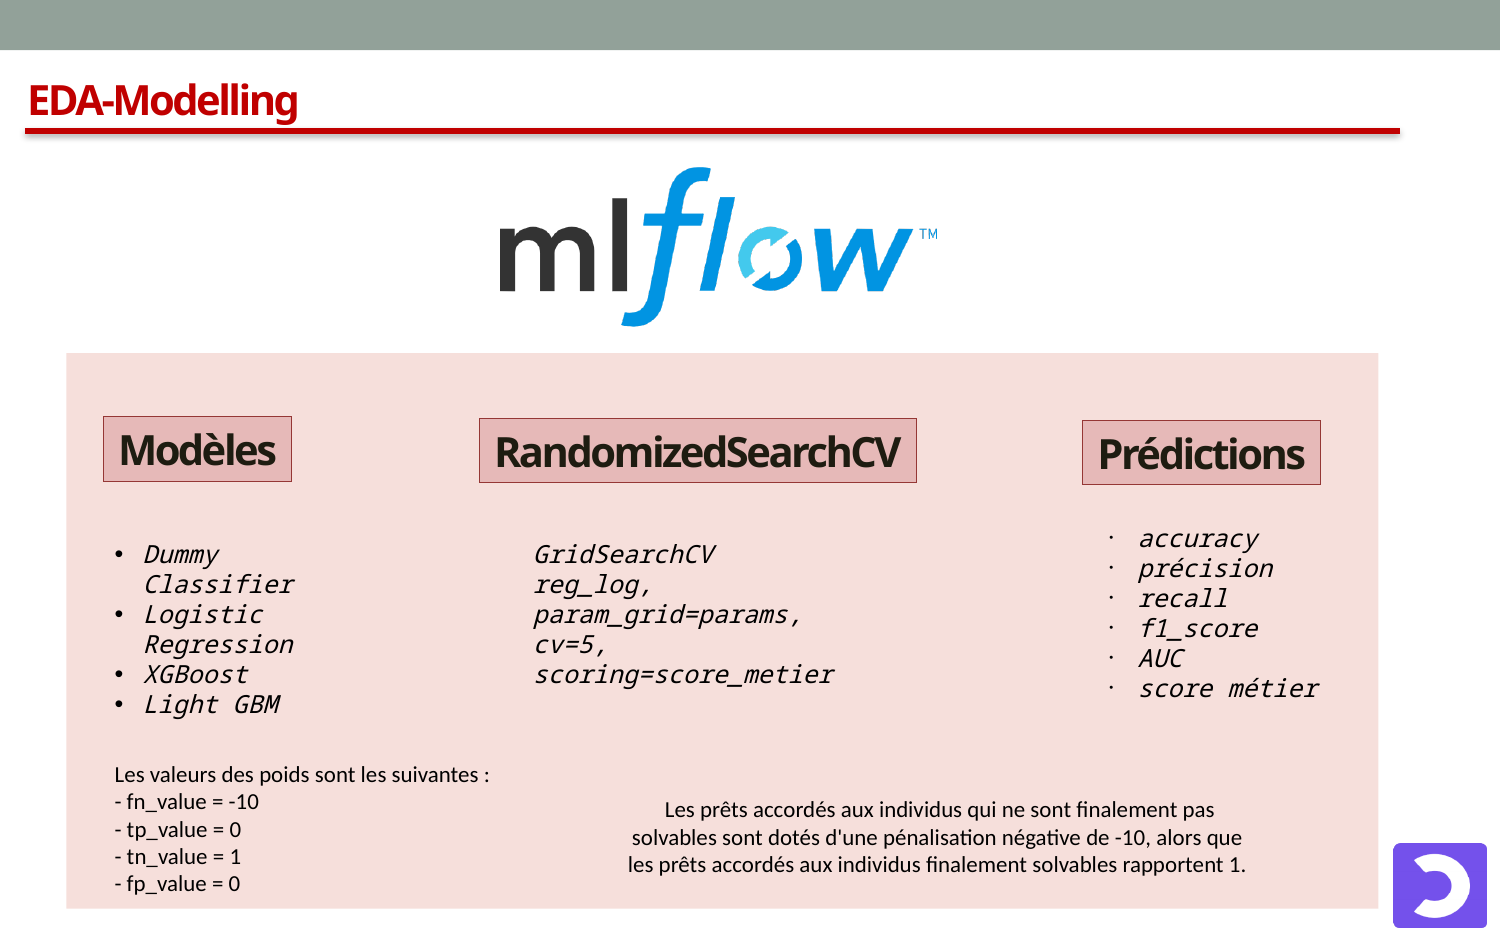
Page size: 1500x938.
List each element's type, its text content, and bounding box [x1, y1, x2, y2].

text_box accuracy précision recall f1_score AUC score métier [1094, 515, 1350, 710]
picture [499, 165, 938, 327]
picture [1393, 843, 1487, 928]
text_box Les prêts accordés aux individus qui ne sont finalement pas solvables sont dotés d'une pénalisation négative de -10, alors que les prêts accordés aux individus finalement solvables rapportent 1. [606, 787, 1269, 885]
text_box EDA-Modelling [24, 71, 538, 124]
text_box Prédictions [1082, 420, 1321, 485]
text_box [66, 353, 1379, 909]
text_box RandomizedSearchCV [479, 418, 917, 483]
text_box Modèles [103, 416, 292, 482]
text_box Dummy Classifier Logistic Regression XGBoost Light GBM [99, 531, 388, 726]
text_box Les valeurs des poids sont les suivantes : - fn_value = -10 - tp_value = 0 - tn_value = 1 - fp_value = 0 [99, 751, 850, 904]
text_box GridSearchCV reg_log, param_grid=params, cv=5, scoring=score_metier [518, 531, 878, 696]
